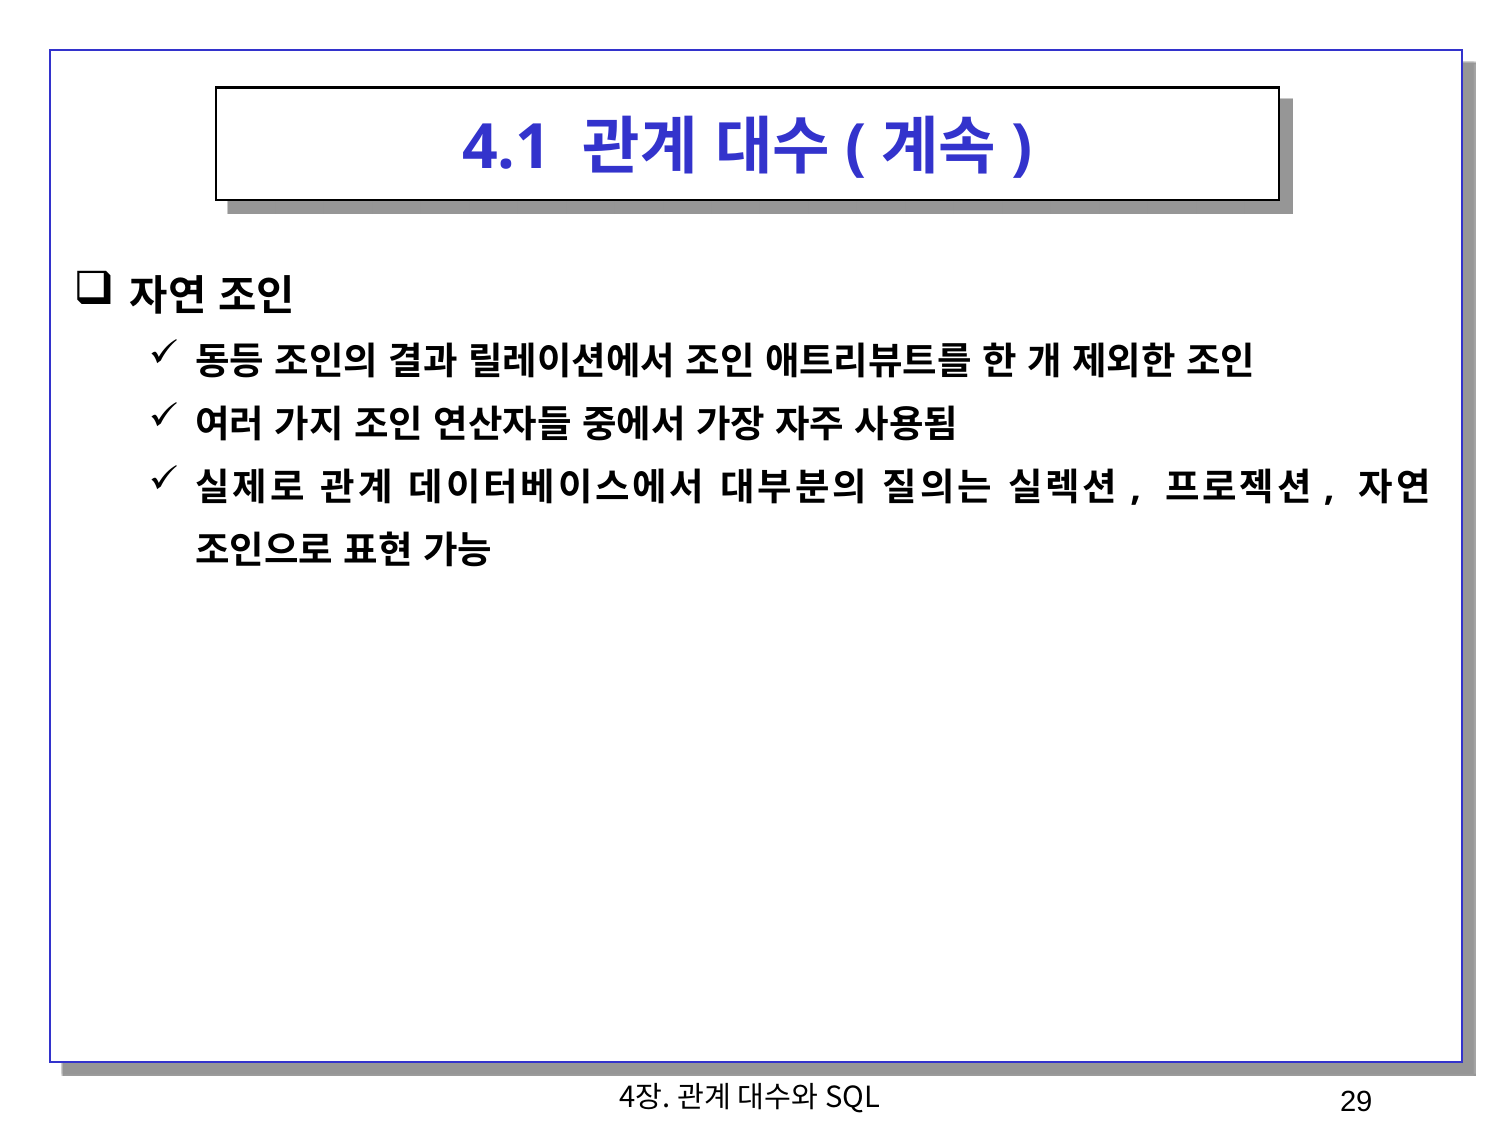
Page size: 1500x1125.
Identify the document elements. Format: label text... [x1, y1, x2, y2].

slide_number 29 [1074, 1074, 1388, 1125]
list 자연 조인 동등 조인의 결과 릴레이션에서 조인 애트리뷰트를 한 개 제외한 조인 여러 가지 조인 연산자들 중에서 가장 자주 사용됨 실제로 관계 데이터베이스에서 대부분의 질의는 실렉션, 프로젝션, 자연 조인으로 표현 가능 [58, 241, 1447, 1046]
footer 4장. 관계 대수와 SQL [512, 1074, 988, 1125]
text_box 4.1 관계 대수(계속) [215, 87, 1280, 200]
